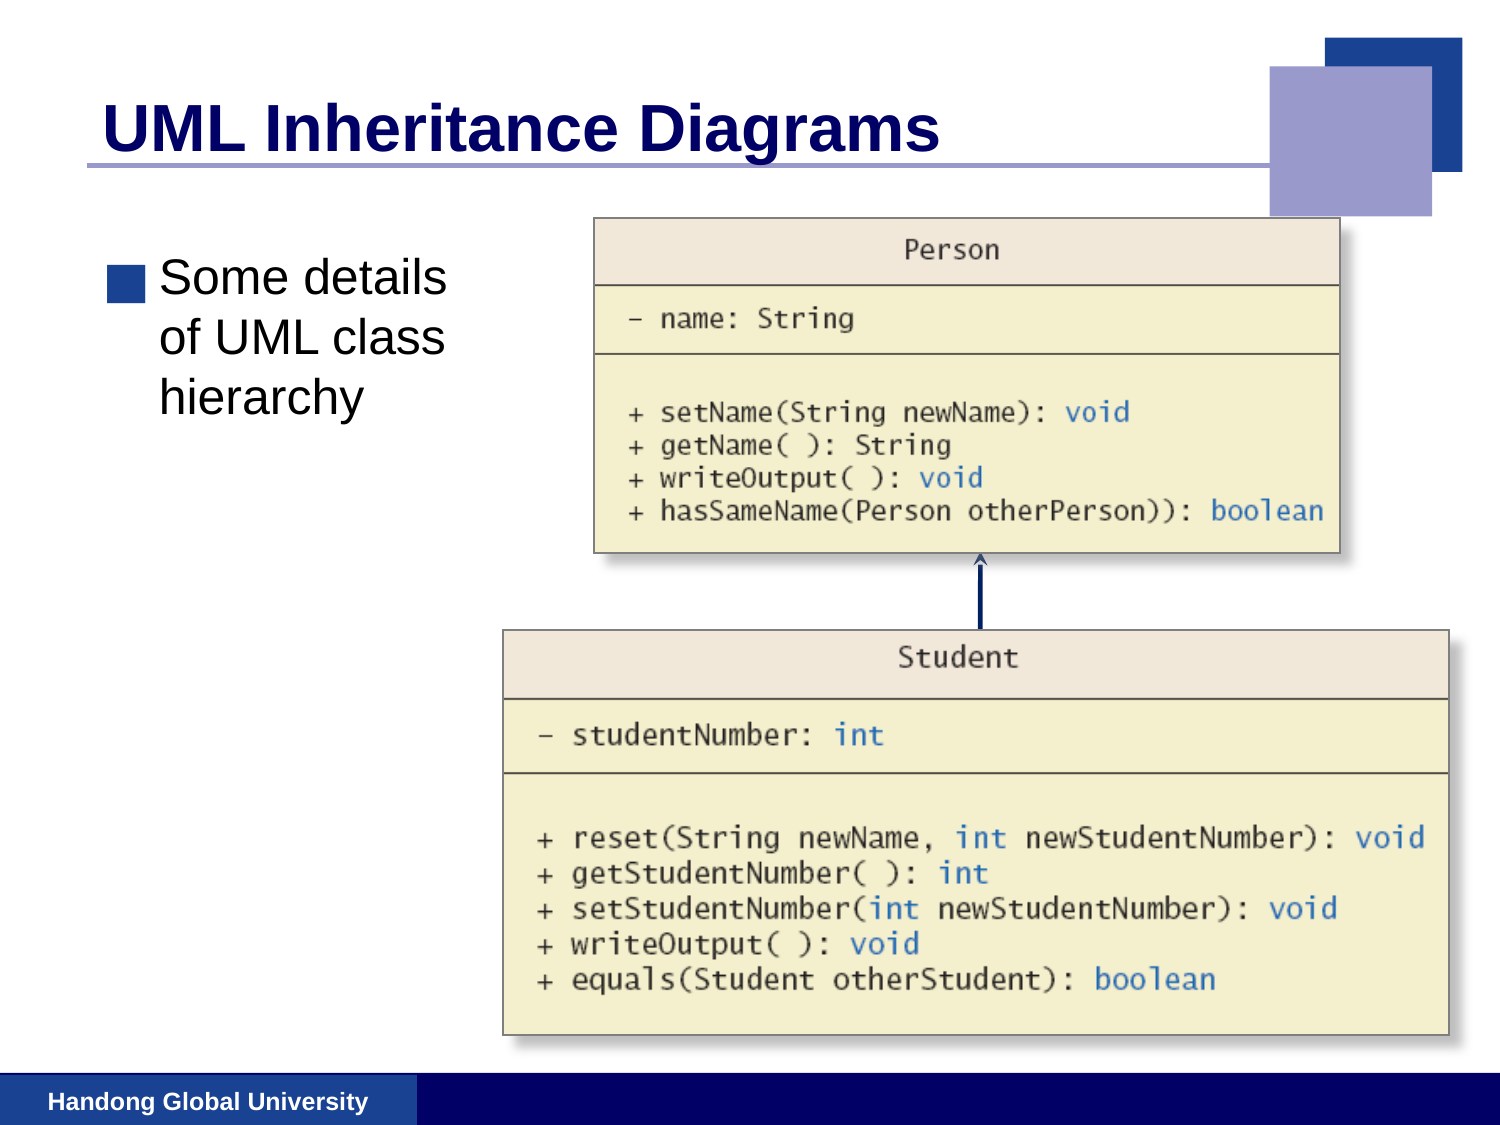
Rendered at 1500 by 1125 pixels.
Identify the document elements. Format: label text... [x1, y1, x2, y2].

picture [595, 218, 1340, 553]
list Some details of UML class hierarchy [87, 237, 978, 1013]
picture [503, 630, 1449, 1034]
list Some details of UML class hierarchy [983, 237, 1425, 629]
title UML Inheritance Diagrams [87, 46, 1238, 172]
